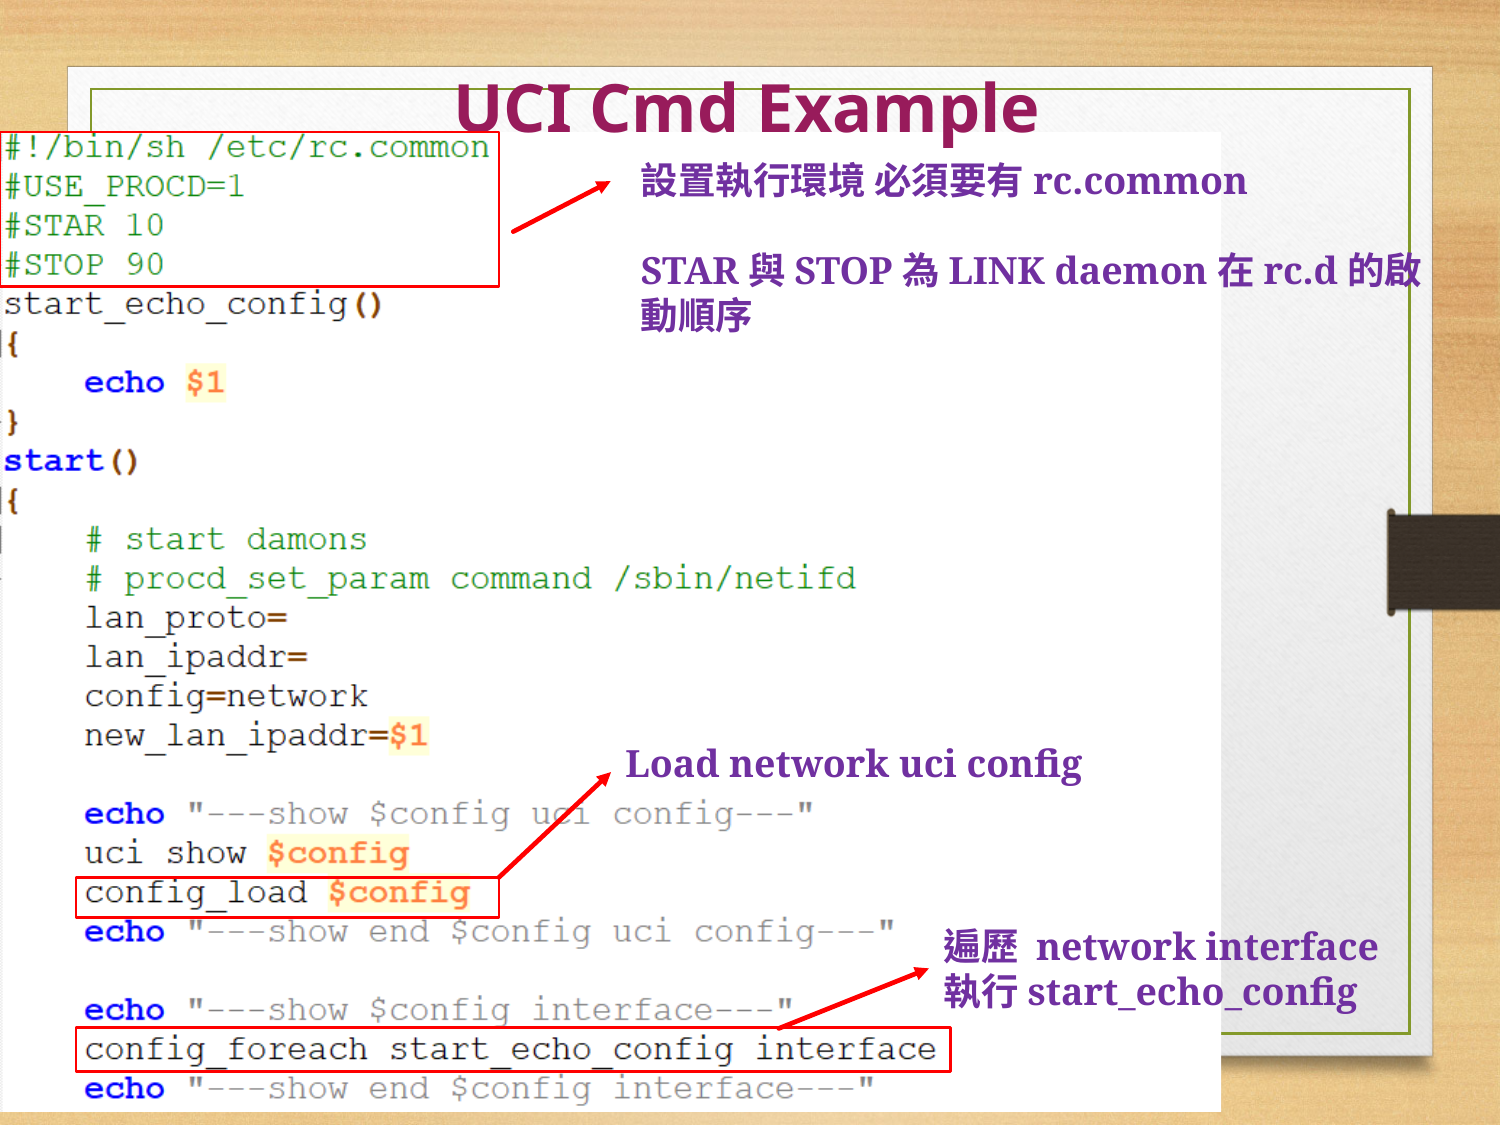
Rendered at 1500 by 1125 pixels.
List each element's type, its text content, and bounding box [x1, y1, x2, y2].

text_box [778, 968, 930, 1029]
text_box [498, 771, 612, 878]
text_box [512, 180, 611, 232]
picture [0, 0, 1500, 1125]
text_box 遍歷 network interface 執行start_echo_config [1222, 916, 1450, 1021]
text_box UCI Cmd Example [31, 58, 1463, 149]
text_box 設置執行環境 必須要有rc.common STAR與STOP為LINK daemon在rc.d的啟動順序 [1222, 149, 1463, 344]
